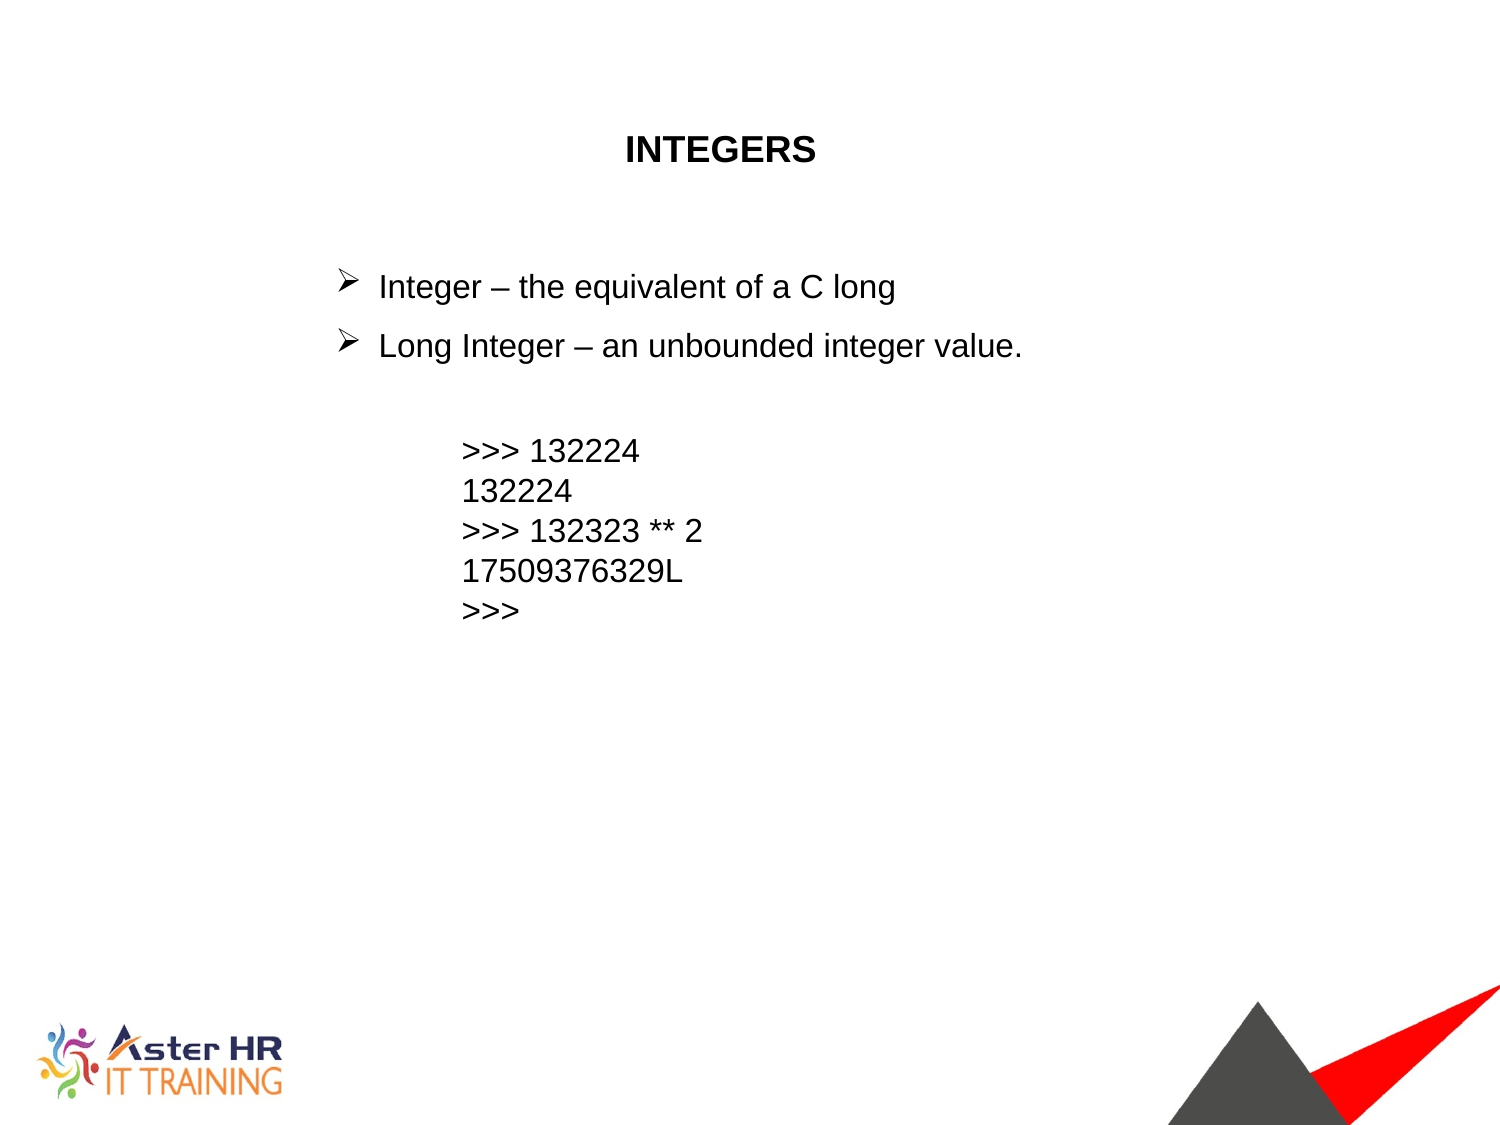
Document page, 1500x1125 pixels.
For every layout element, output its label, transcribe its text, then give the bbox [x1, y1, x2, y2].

text_box >>> 132224 132224 >>> 132323 ** 2 17509376329L >>> [446, 421, 719, 677]
text_box INTEGERS [610, 117, 832, 177]
picture [0, 0, 1500, 1125]
text_box Integer – the equivalent of a C long Long Integer – an unbounded integer value. [320, 237, 1049, 432]
